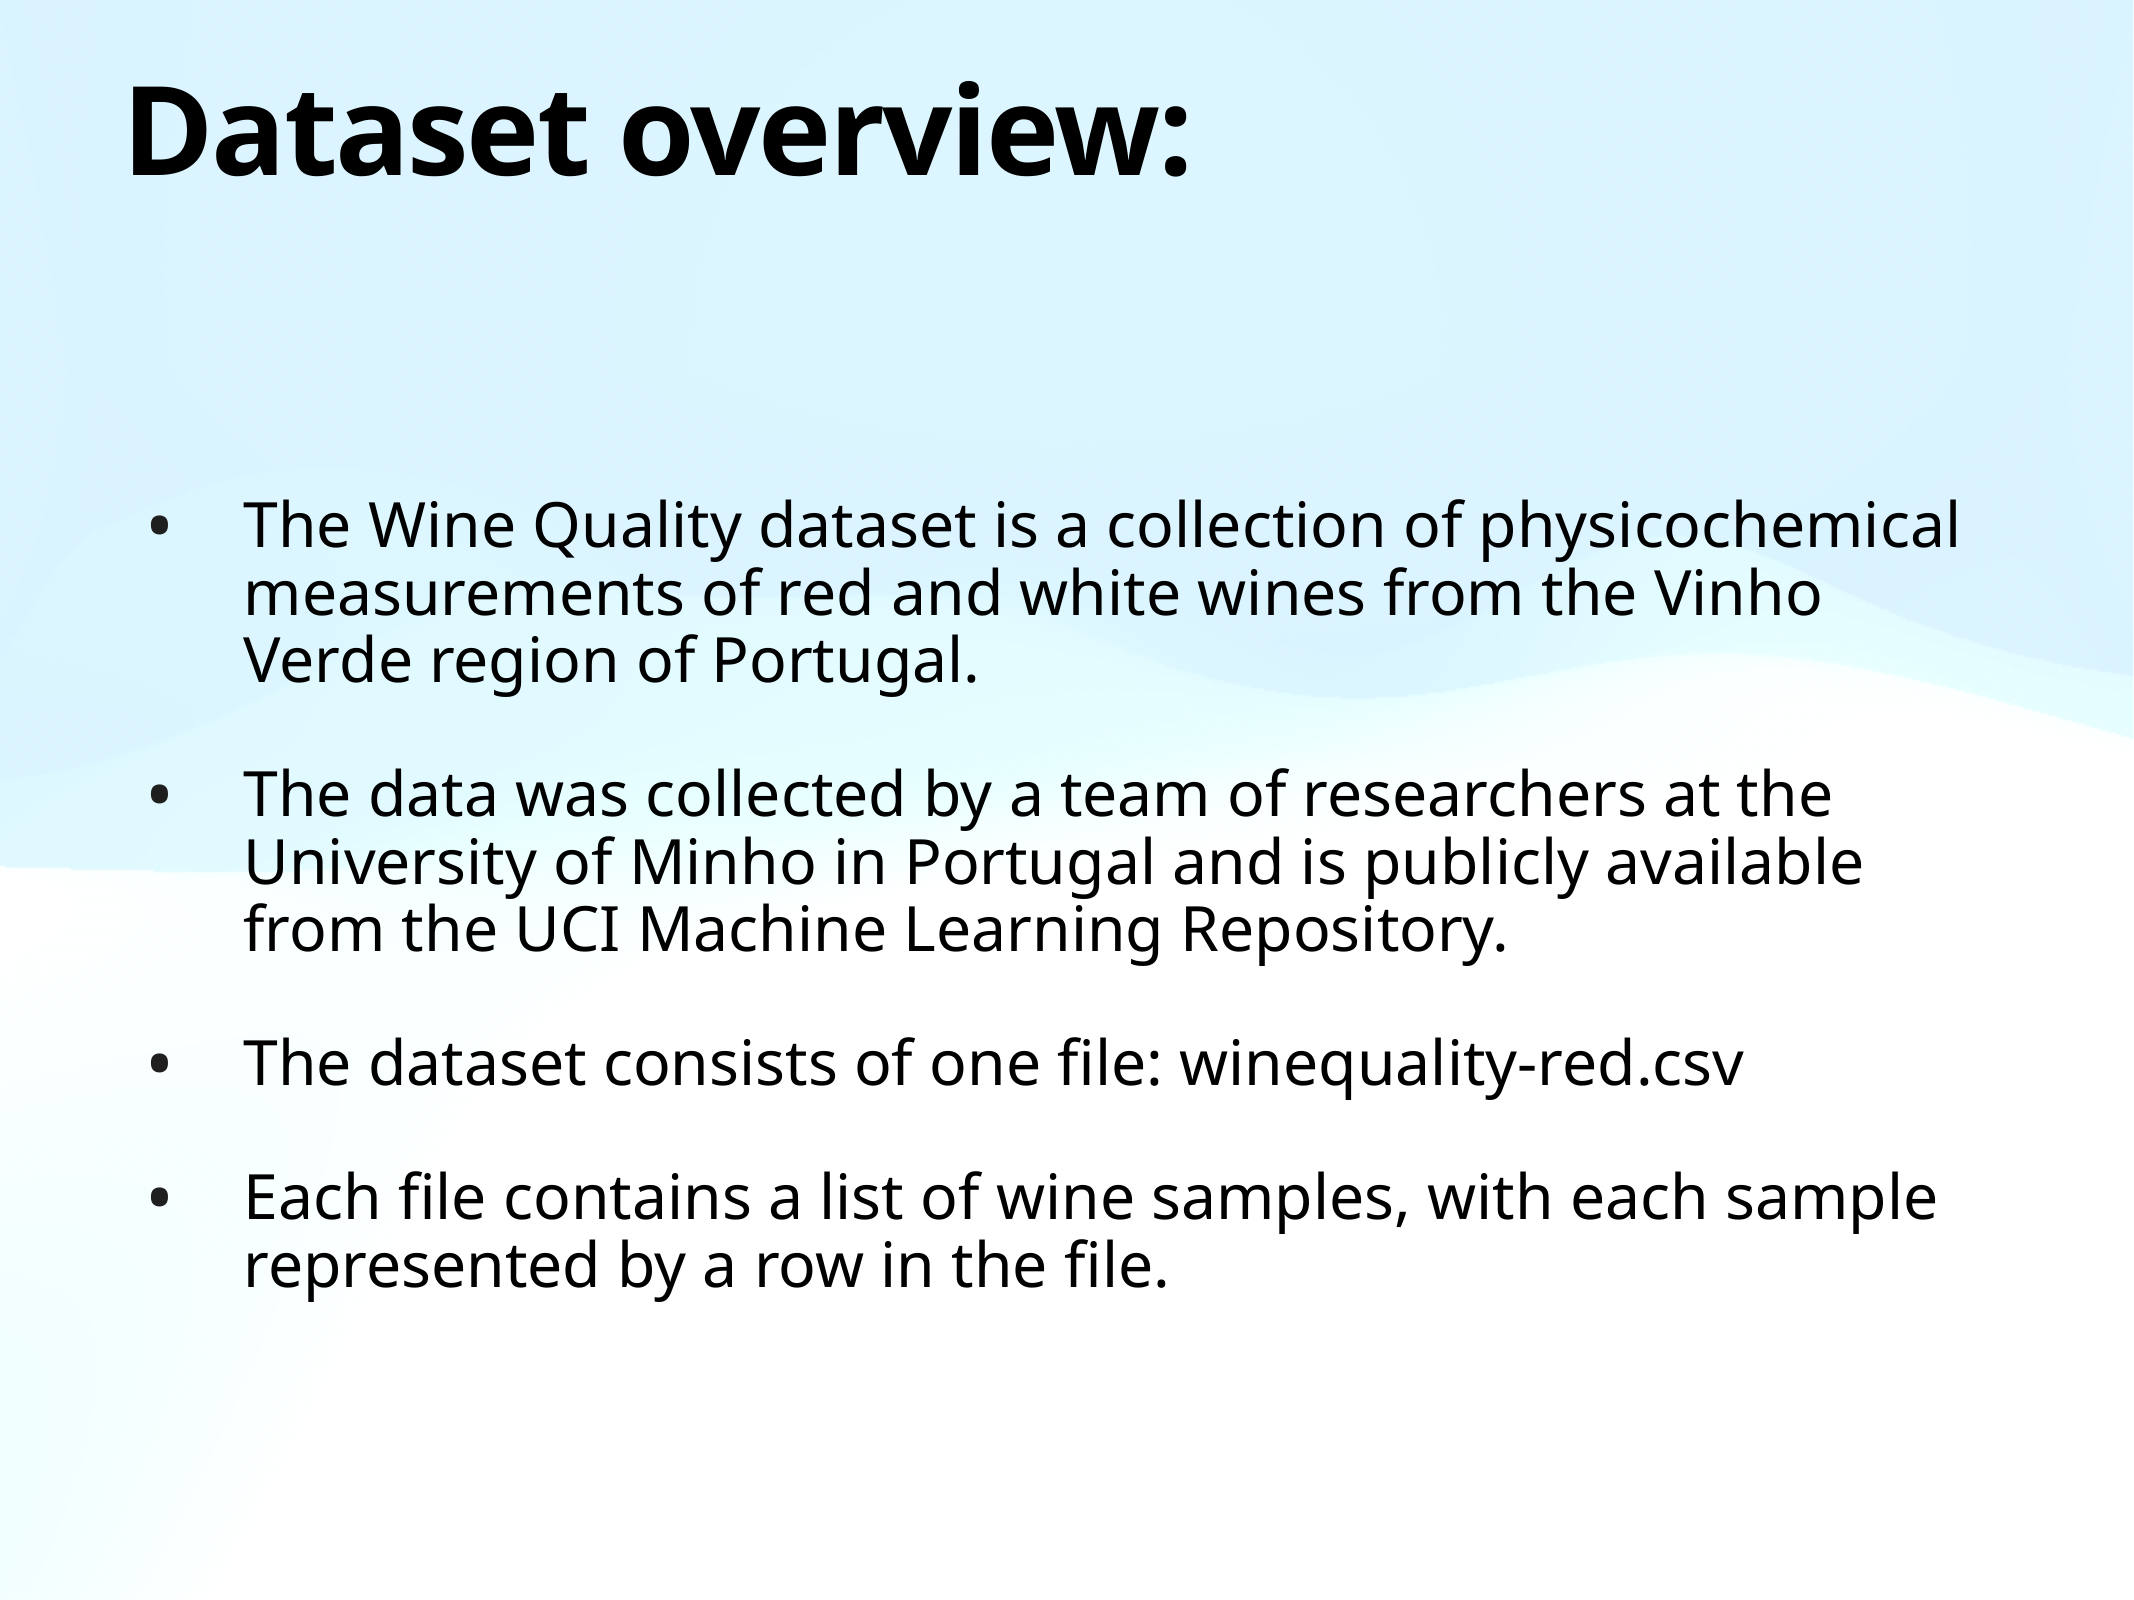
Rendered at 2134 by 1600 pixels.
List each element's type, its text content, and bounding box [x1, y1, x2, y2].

title Dataset overview: [114, 71, 2020, 240]
list The Wine Quality dataset is a collection of physicochemical measurements of red and white wines from the Vinho Verde region of Portugal. The data was collected by a team of researchers at the University of Minho in Portugal and is publicly available from the UCI Machine Learning Repository. The dataset consists of one file: winequality-red.csv Each file contains a list of wine samples, with each sample represented by a row in the file. [114, 484, 2020, 1390]
picture [0, 0, 2134, 1600]
